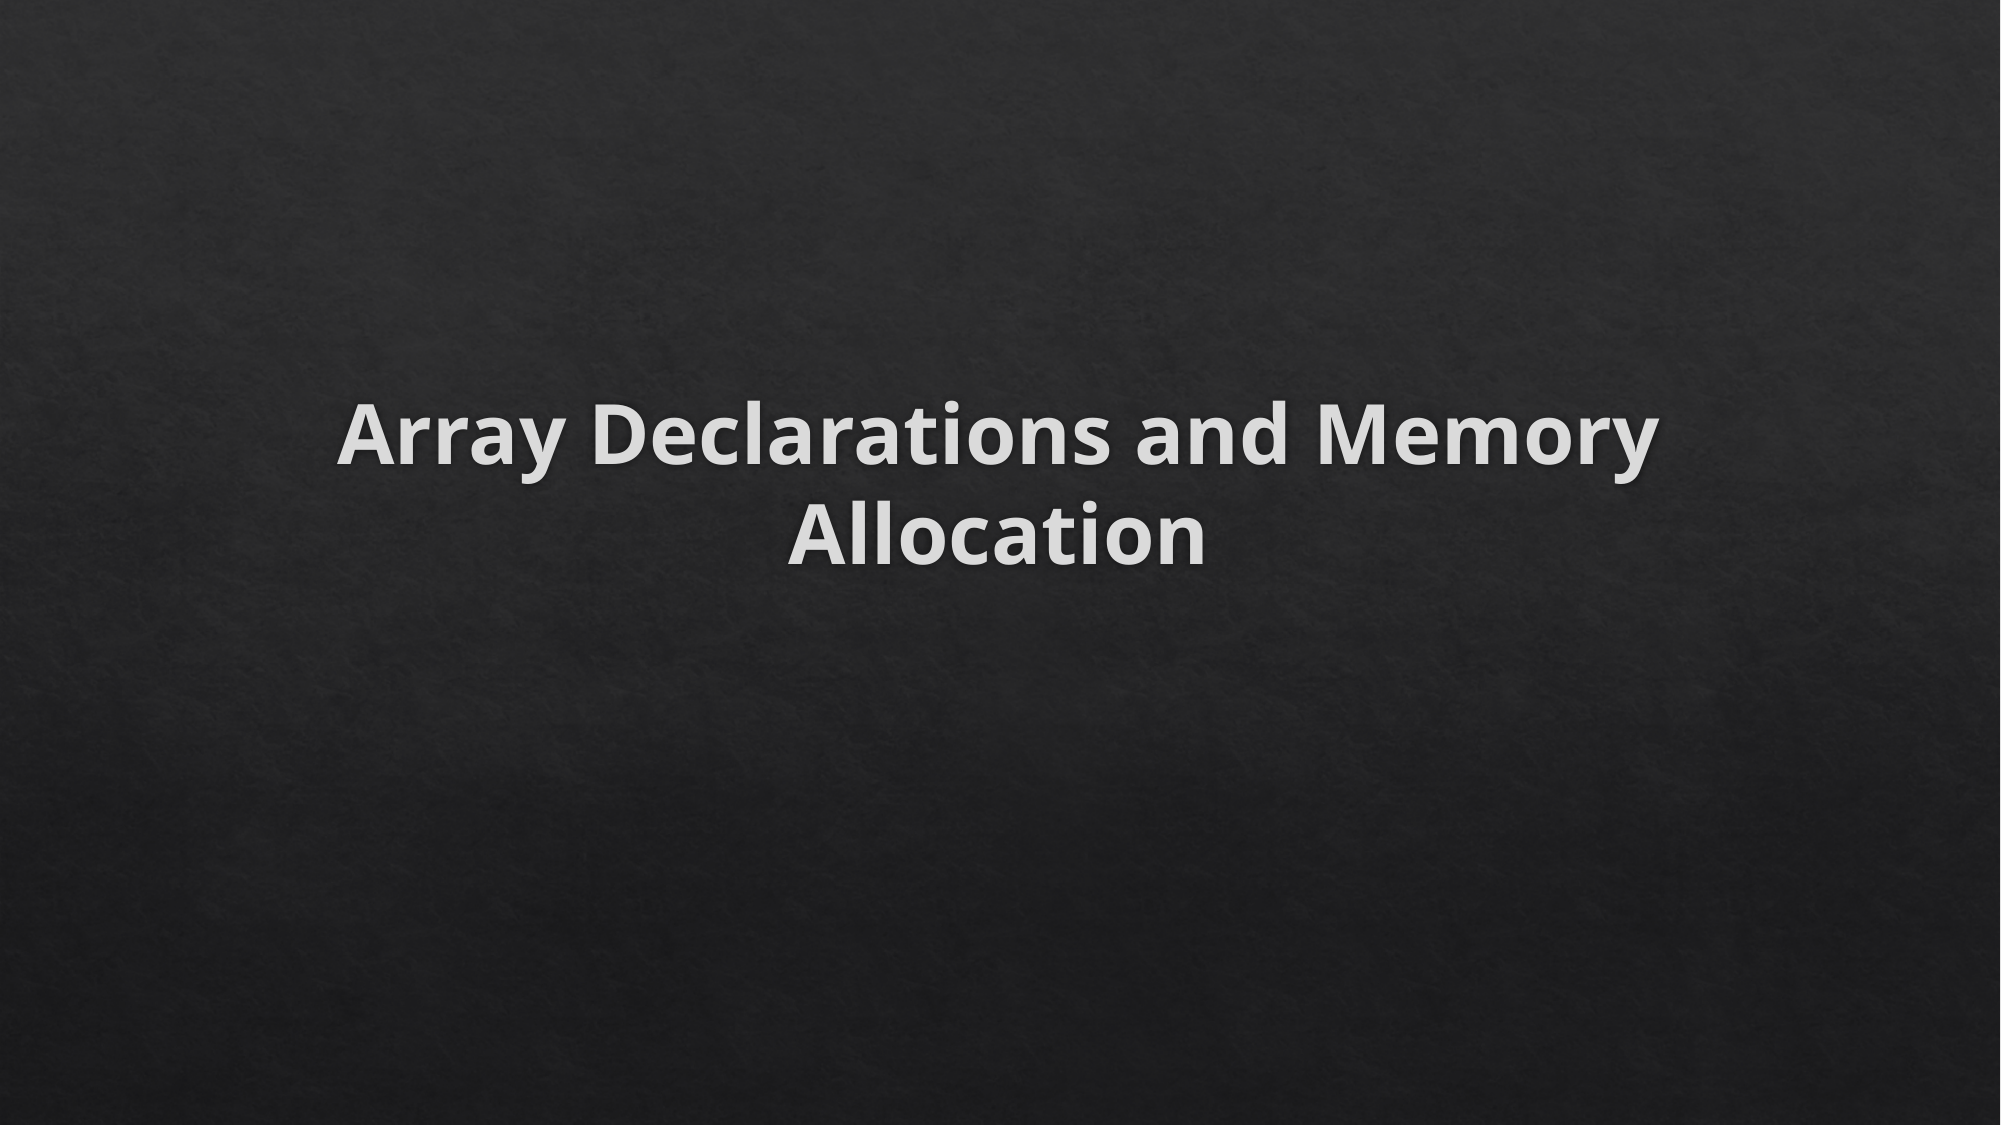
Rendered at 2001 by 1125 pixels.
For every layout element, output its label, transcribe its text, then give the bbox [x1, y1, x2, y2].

title Array Declarations and Memory Allocation [212, 288, 1786, 589]
